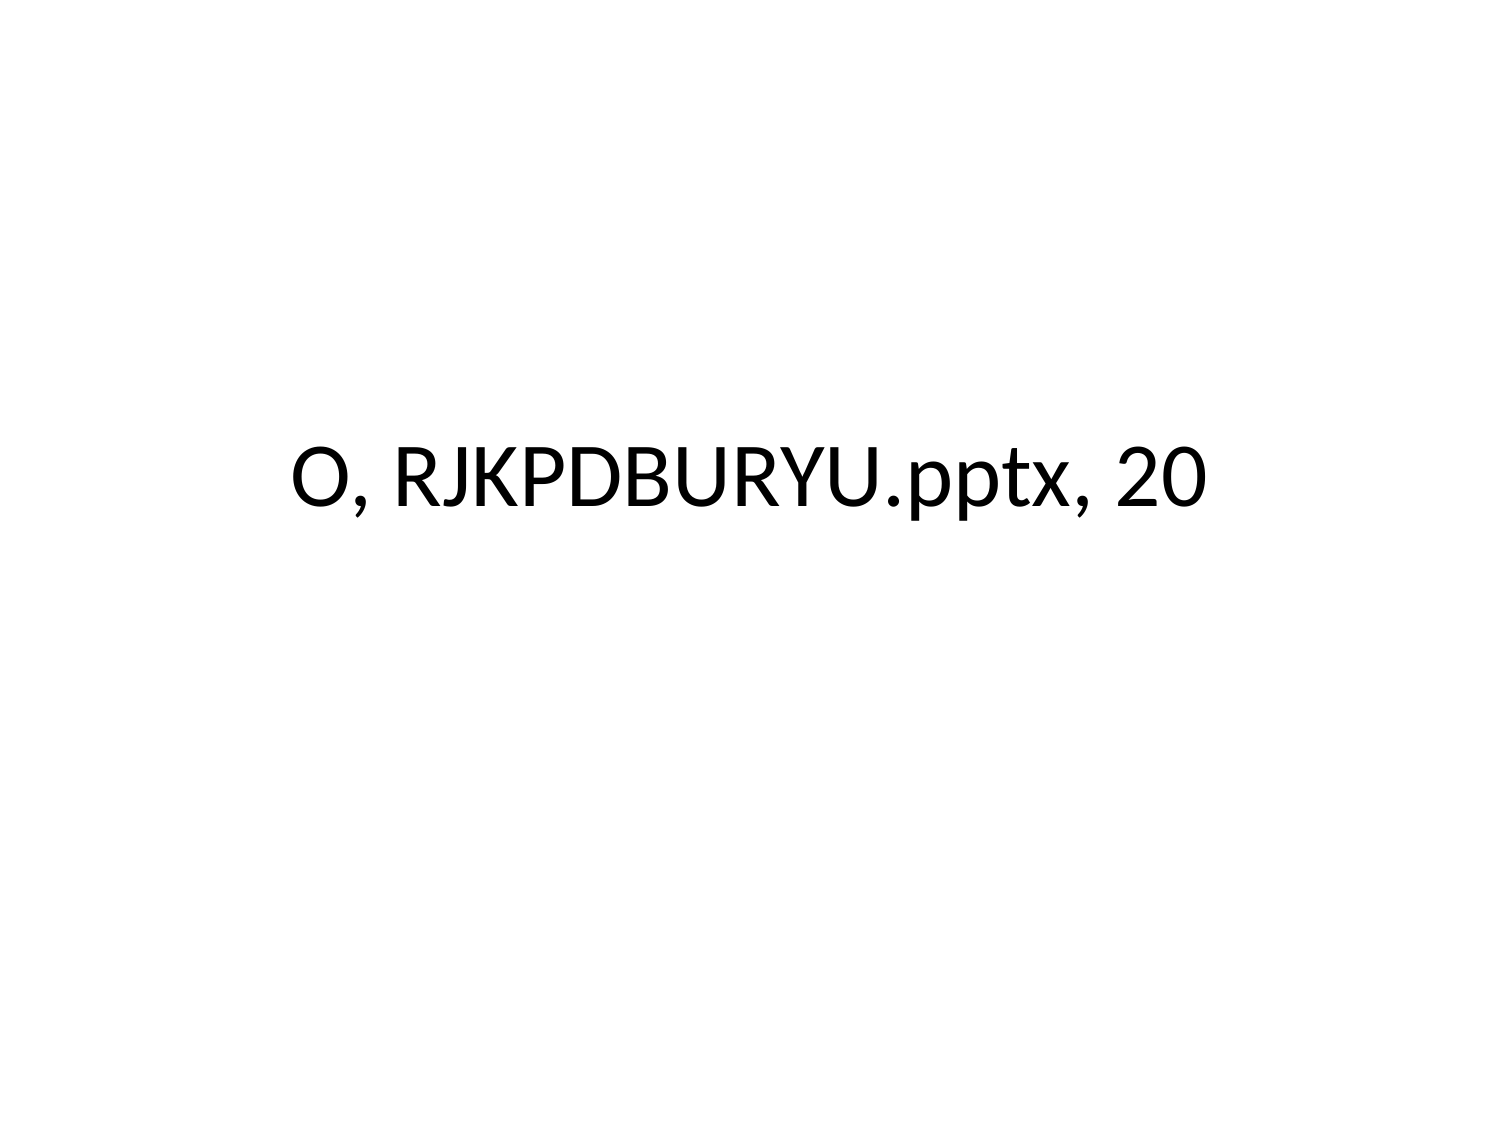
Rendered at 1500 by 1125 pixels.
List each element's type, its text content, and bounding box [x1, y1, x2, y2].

title O, RJKPDBURYU.pptx, 20 [112, 349, 1388, 591]
